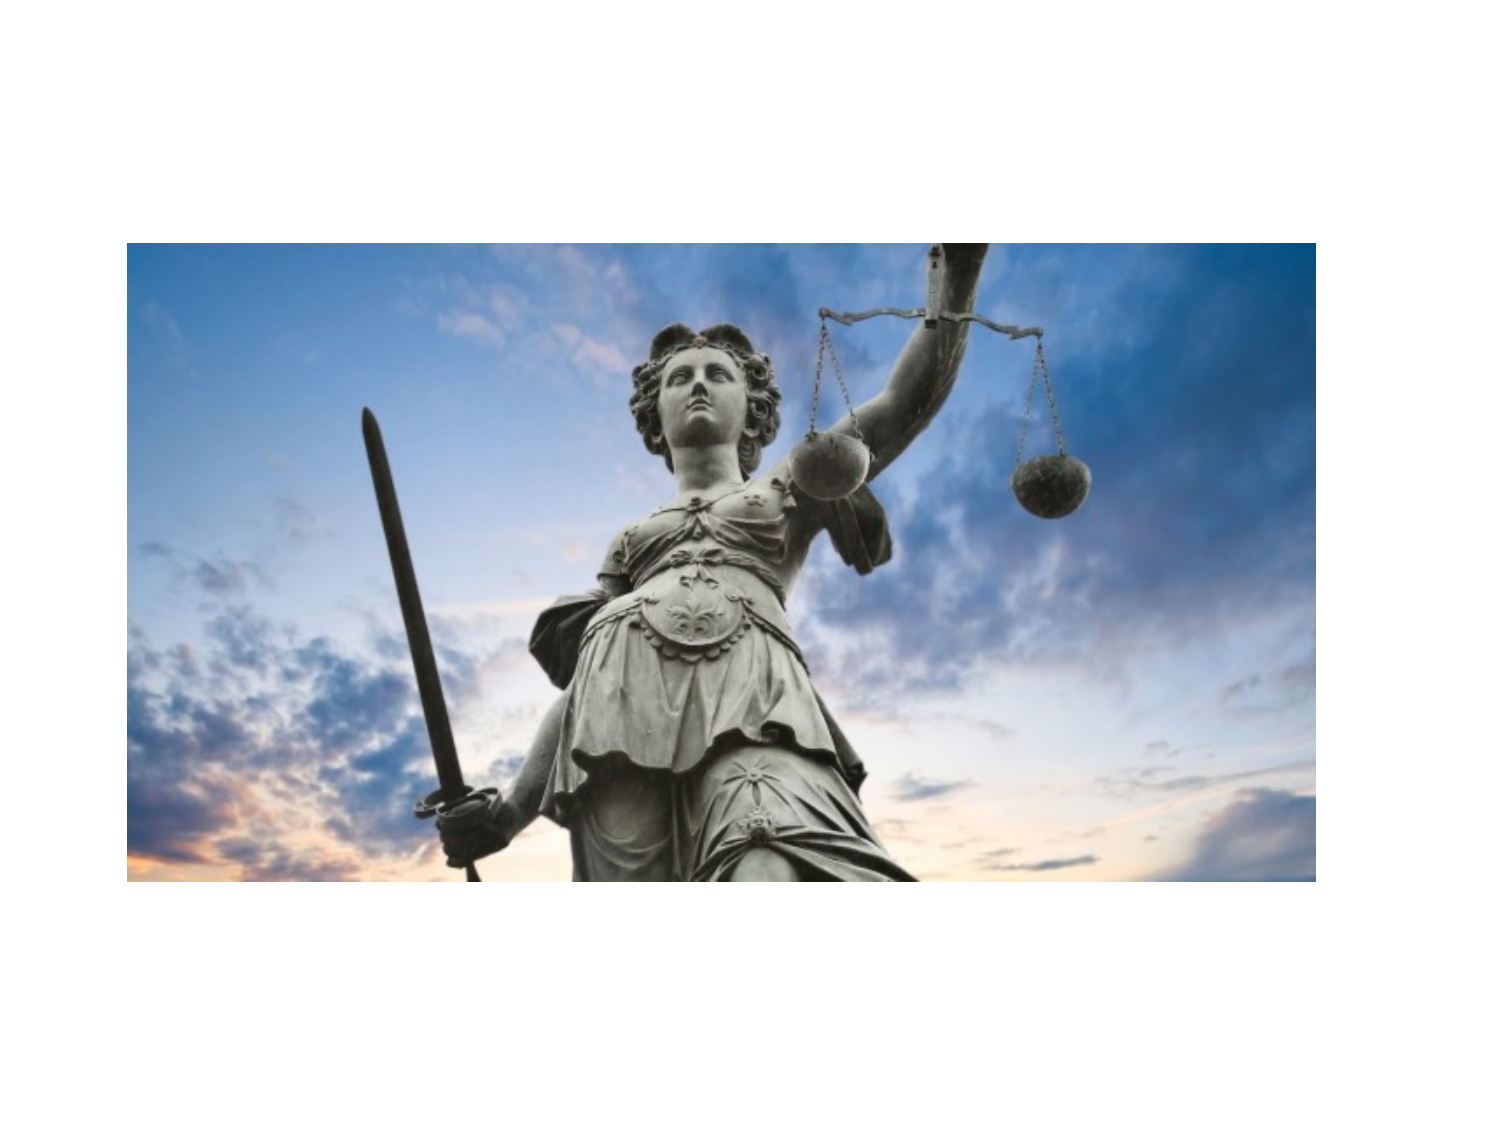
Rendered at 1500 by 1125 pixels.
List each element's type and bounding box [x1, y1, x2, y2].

list [127, 243, 1316, 882]
